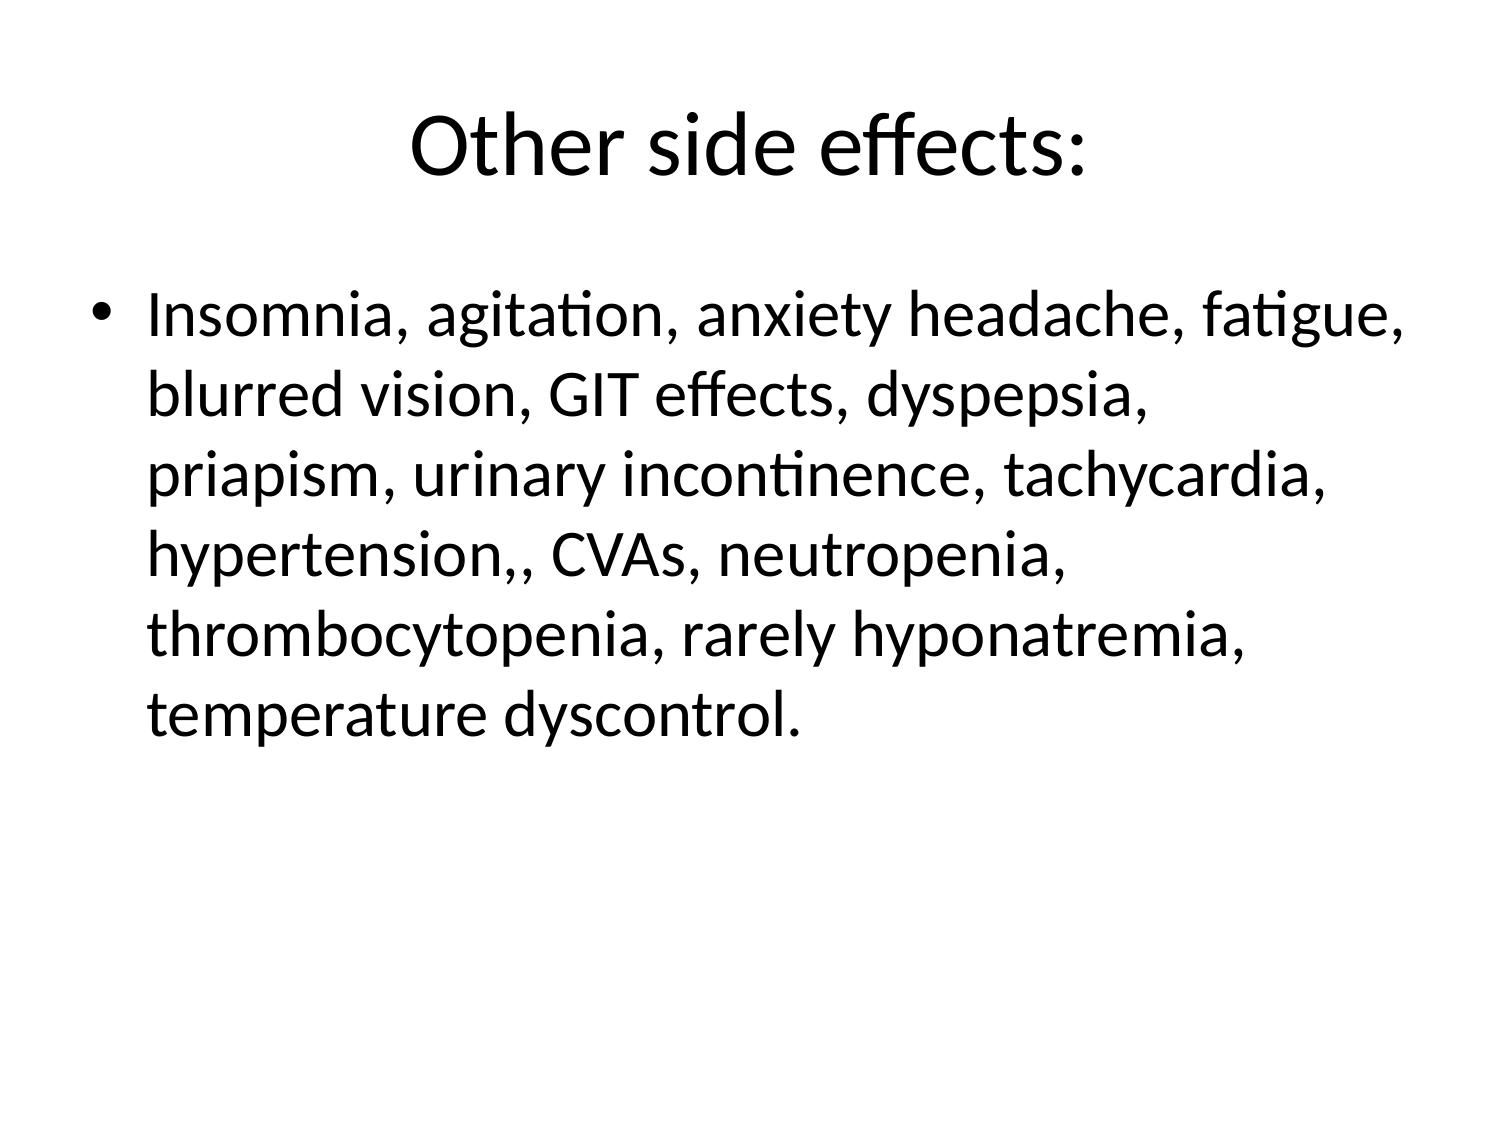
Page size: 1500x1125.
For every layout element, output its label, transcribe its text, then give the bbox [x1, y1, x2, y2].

list Insomnia, agitation, anxiety headache, fatigue, blurred vision, GIT effects, dyspepsia, priapism, urinary incontinence, tachycardia, hypertension,, CVAs, neutropenia, thrombocytopenia, rarely hyponatremia, temperature dyscontrol. [75, 262, 1425, 1005]
title Other side effects: [75, 45, 1425, 233]
